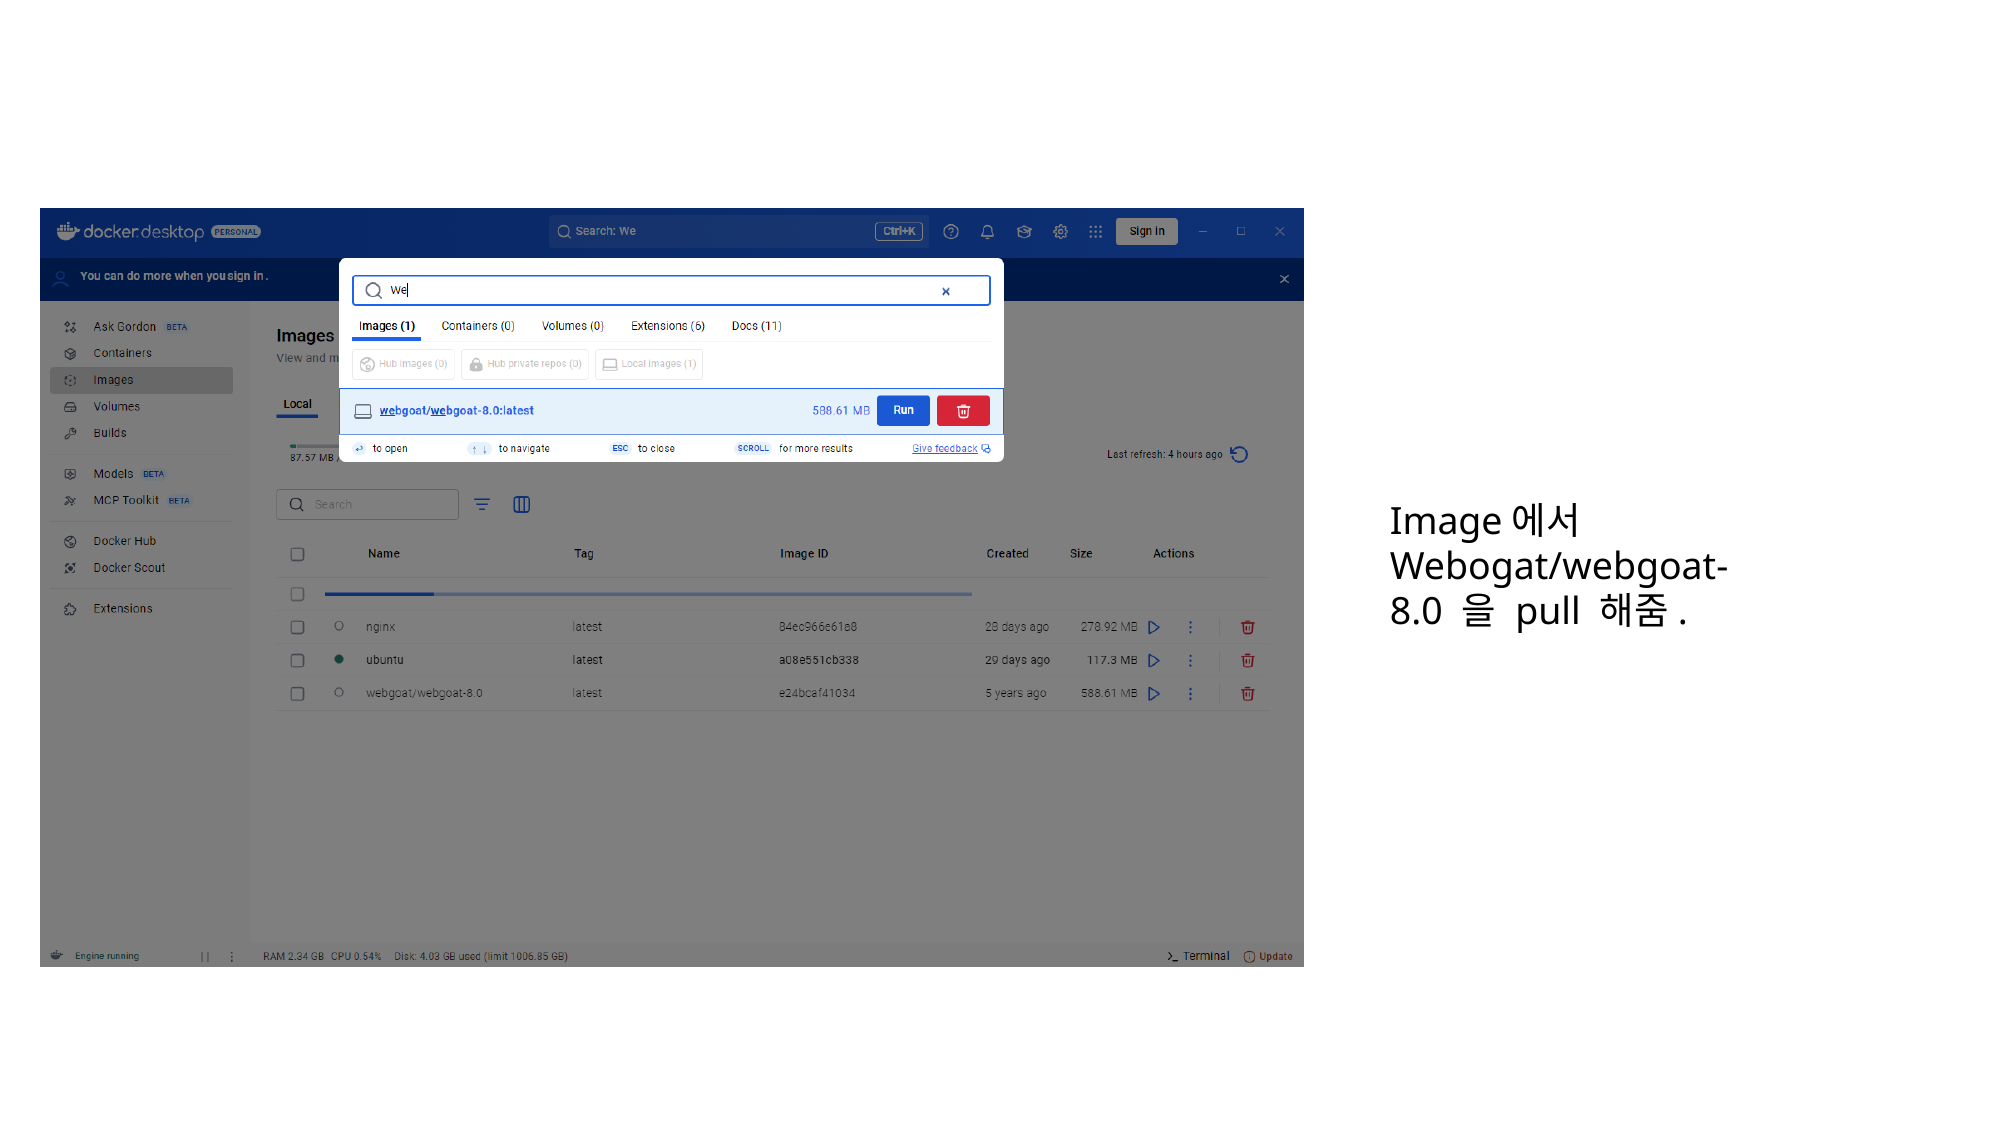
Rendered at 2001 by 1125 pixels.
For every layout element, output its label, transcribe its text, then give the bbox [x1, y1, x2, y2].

picture [40, 208, 1304, 967]
text_box Image에서 Webogat/webgoat-8.0 을 pull 해줌. [1374, 489, 1788, 640]
